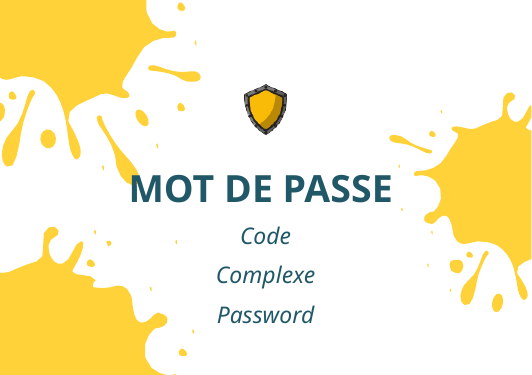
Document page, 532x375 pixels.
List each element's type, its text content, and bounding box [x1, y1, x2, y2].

text_box MOT DE PASSE [113, 157, 389, 217]
text_box Password [202, 293, 330, 336]
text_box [389, 92, 532, 313]
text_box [0, 0, 201, 186]
text_box Code [225, 213, 307, 253]
picture [244, 84, 287, 135]
text_box Complexe [201, 253, 331, 296]
text_box [178, 348, 187, 357]
text_box [0, 226, 168, 375]
